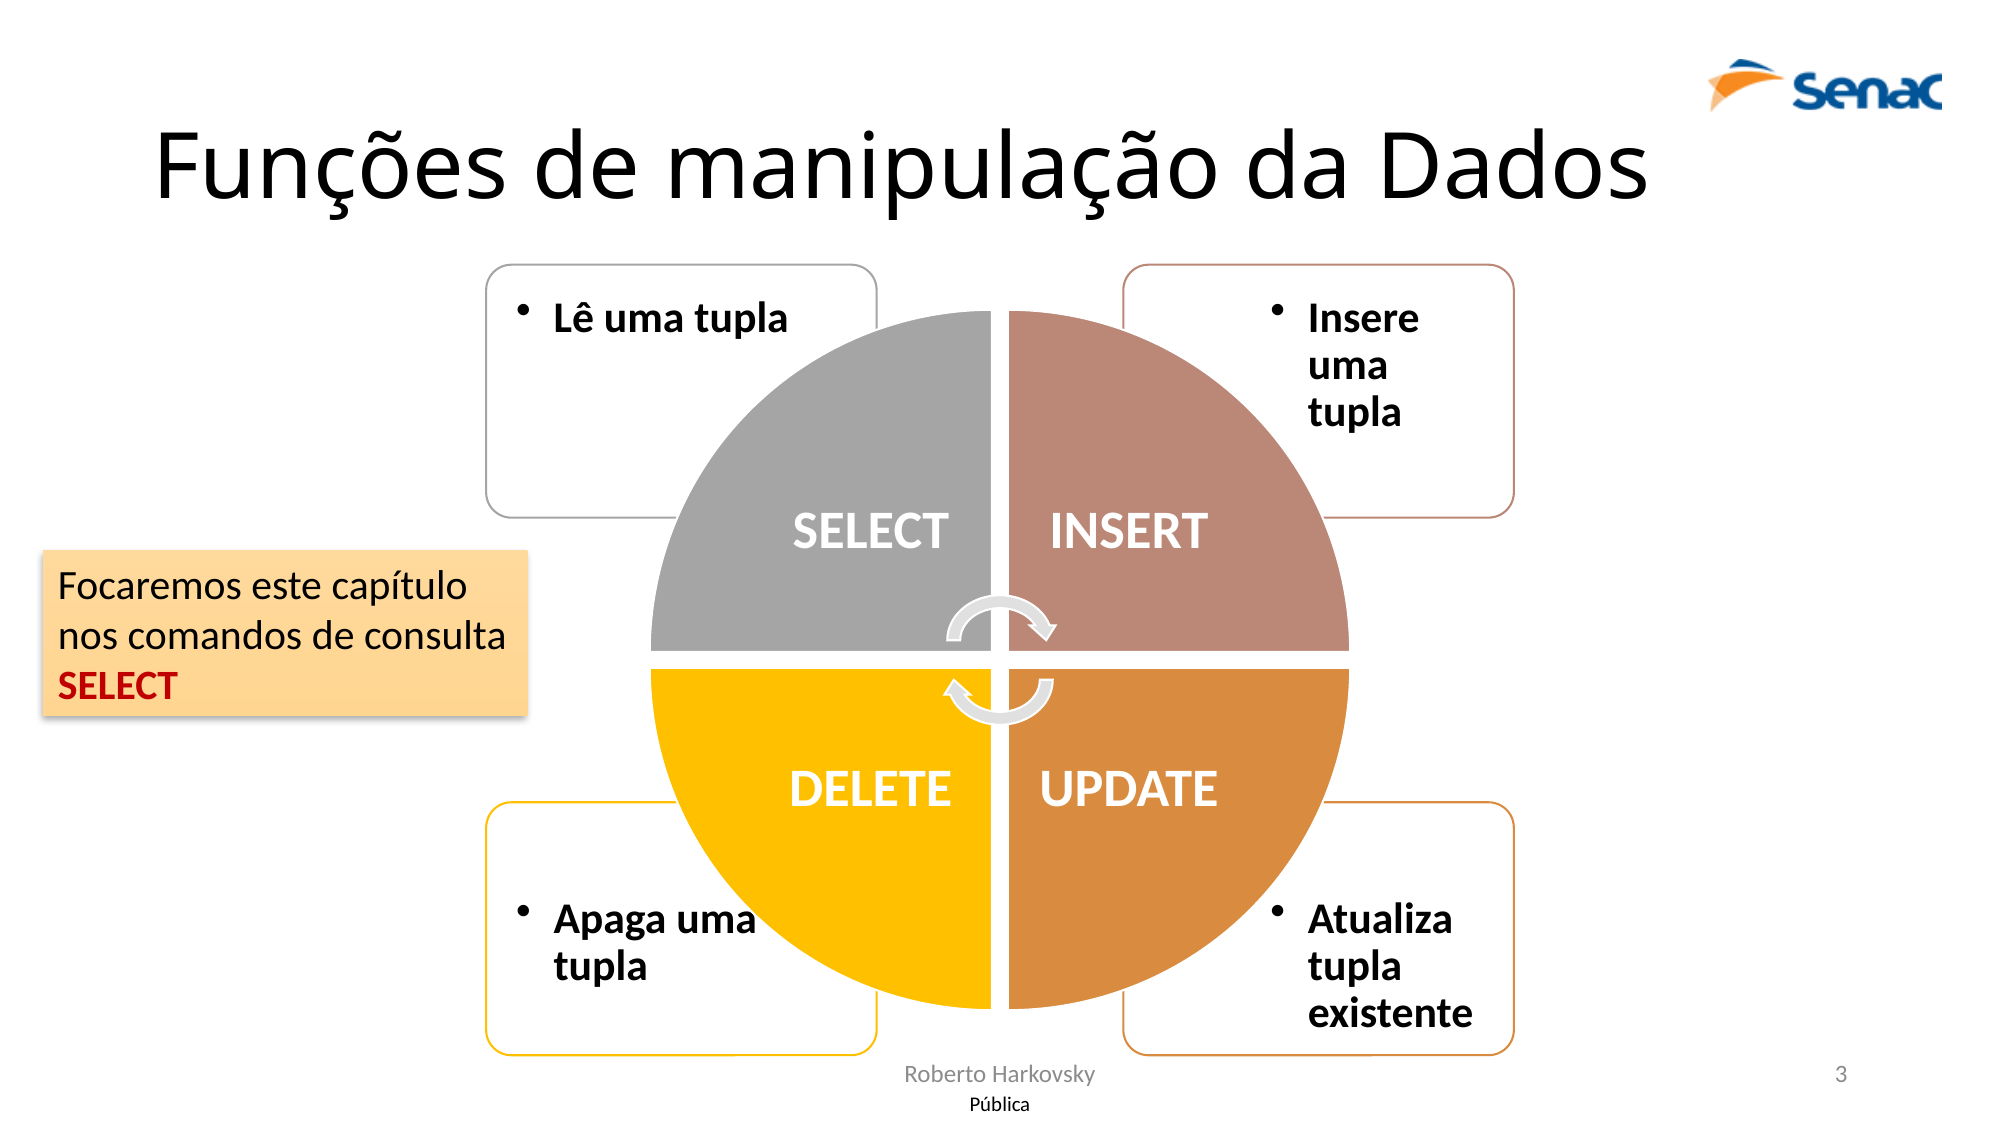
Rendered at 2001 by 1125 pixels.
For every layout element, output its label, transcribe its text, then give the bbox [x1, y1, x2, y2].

picture [1863, 59, 1942, 112]
footer Roberto Harkovsky [662, 1086, 1338, 1103]
title Funções de manipulação da Dados [137, 59, 1863, 278]
text_box Focaremos este capítulo nos comandos de consulta SELECT [43, 550, 486, 716]
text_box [486, 234, 1514, 1086]
slide_number 3 [1412, 1042, 1863, 1103]
